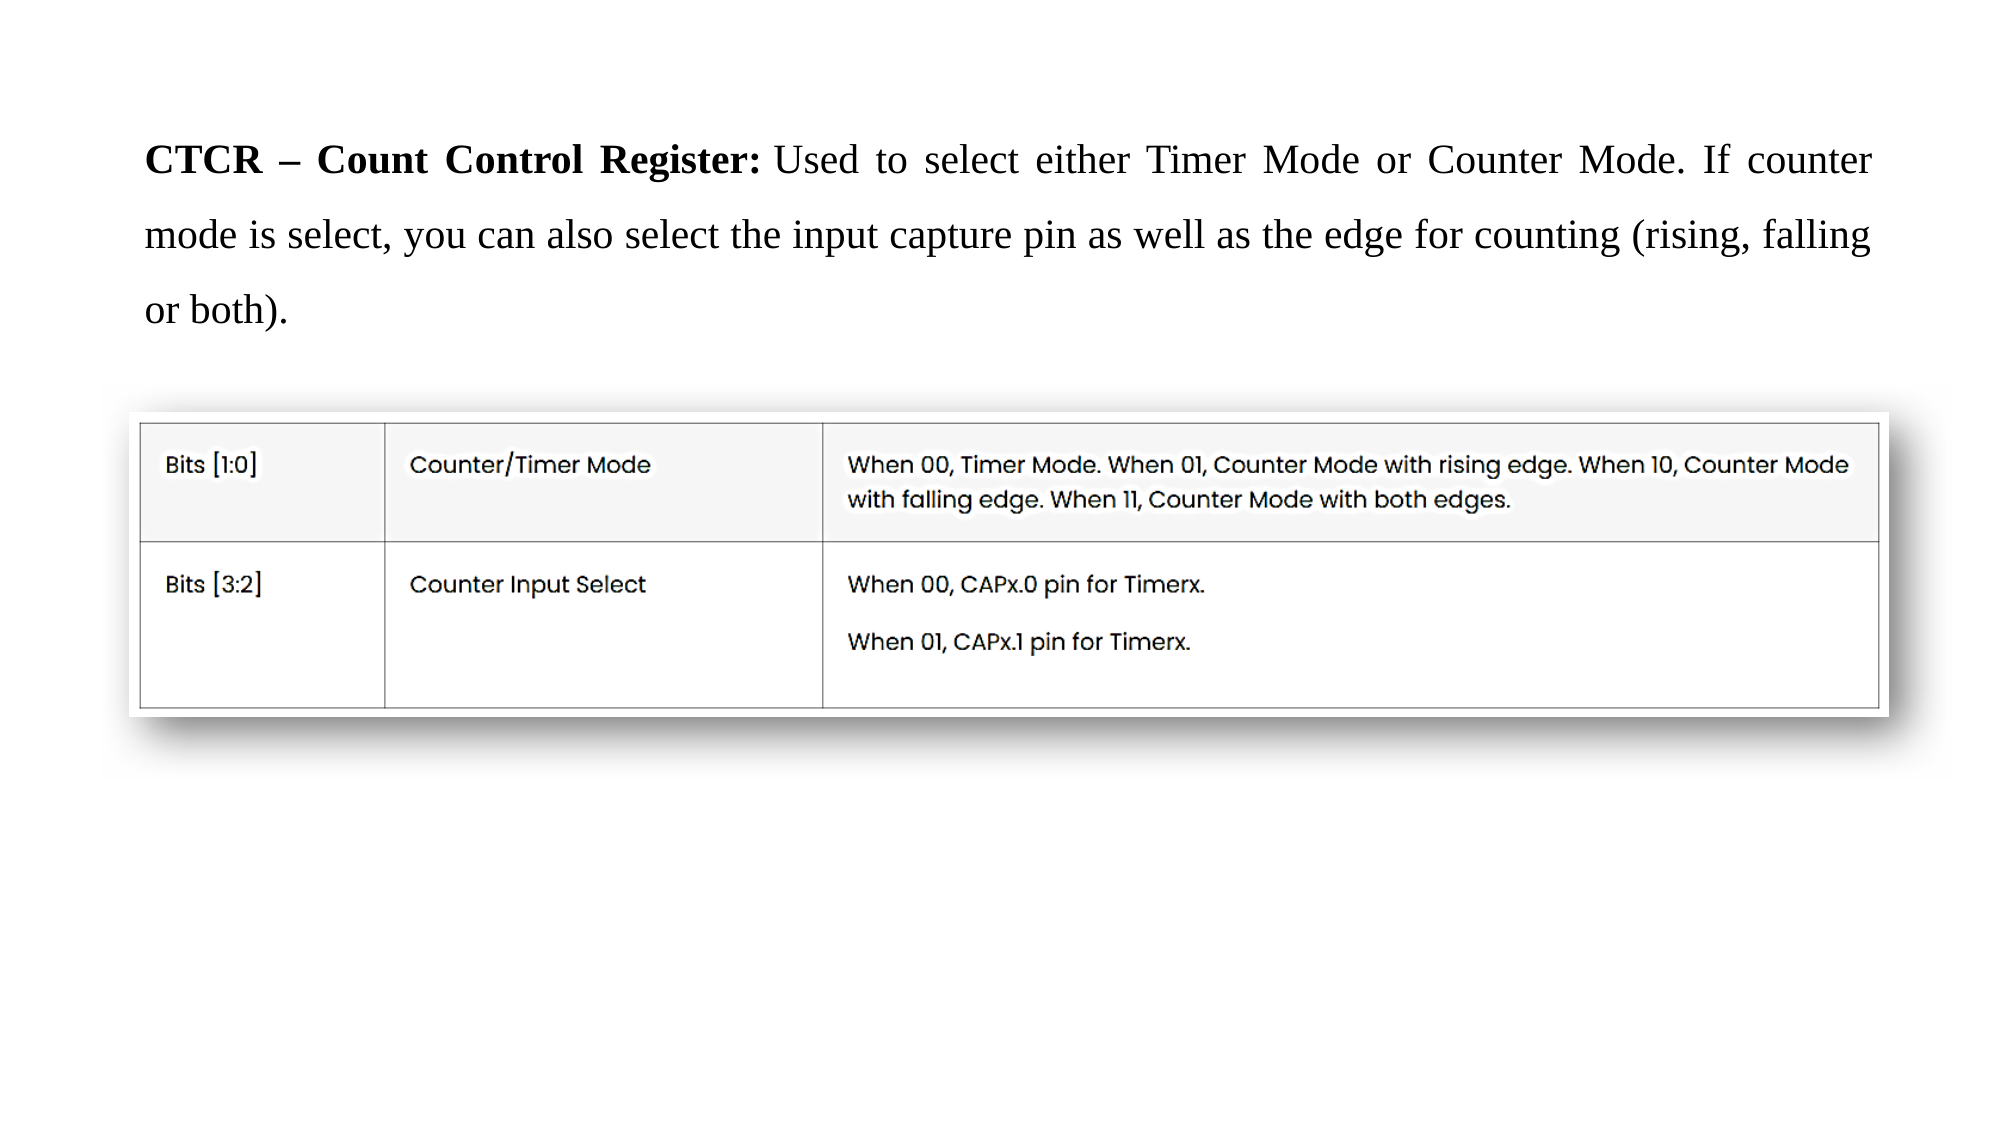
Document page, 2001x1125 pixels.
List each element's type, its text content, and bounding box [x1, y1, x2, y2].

picture [129, 412, 1889, 717]
text_box CTCR – Count Control Register: Used to select either Timer Mode or Counter Mode. If counter mode is select, you can also select the input capture pin as well as the edge for counting (rising, falling or both). [129, 99, 1889, 340]
